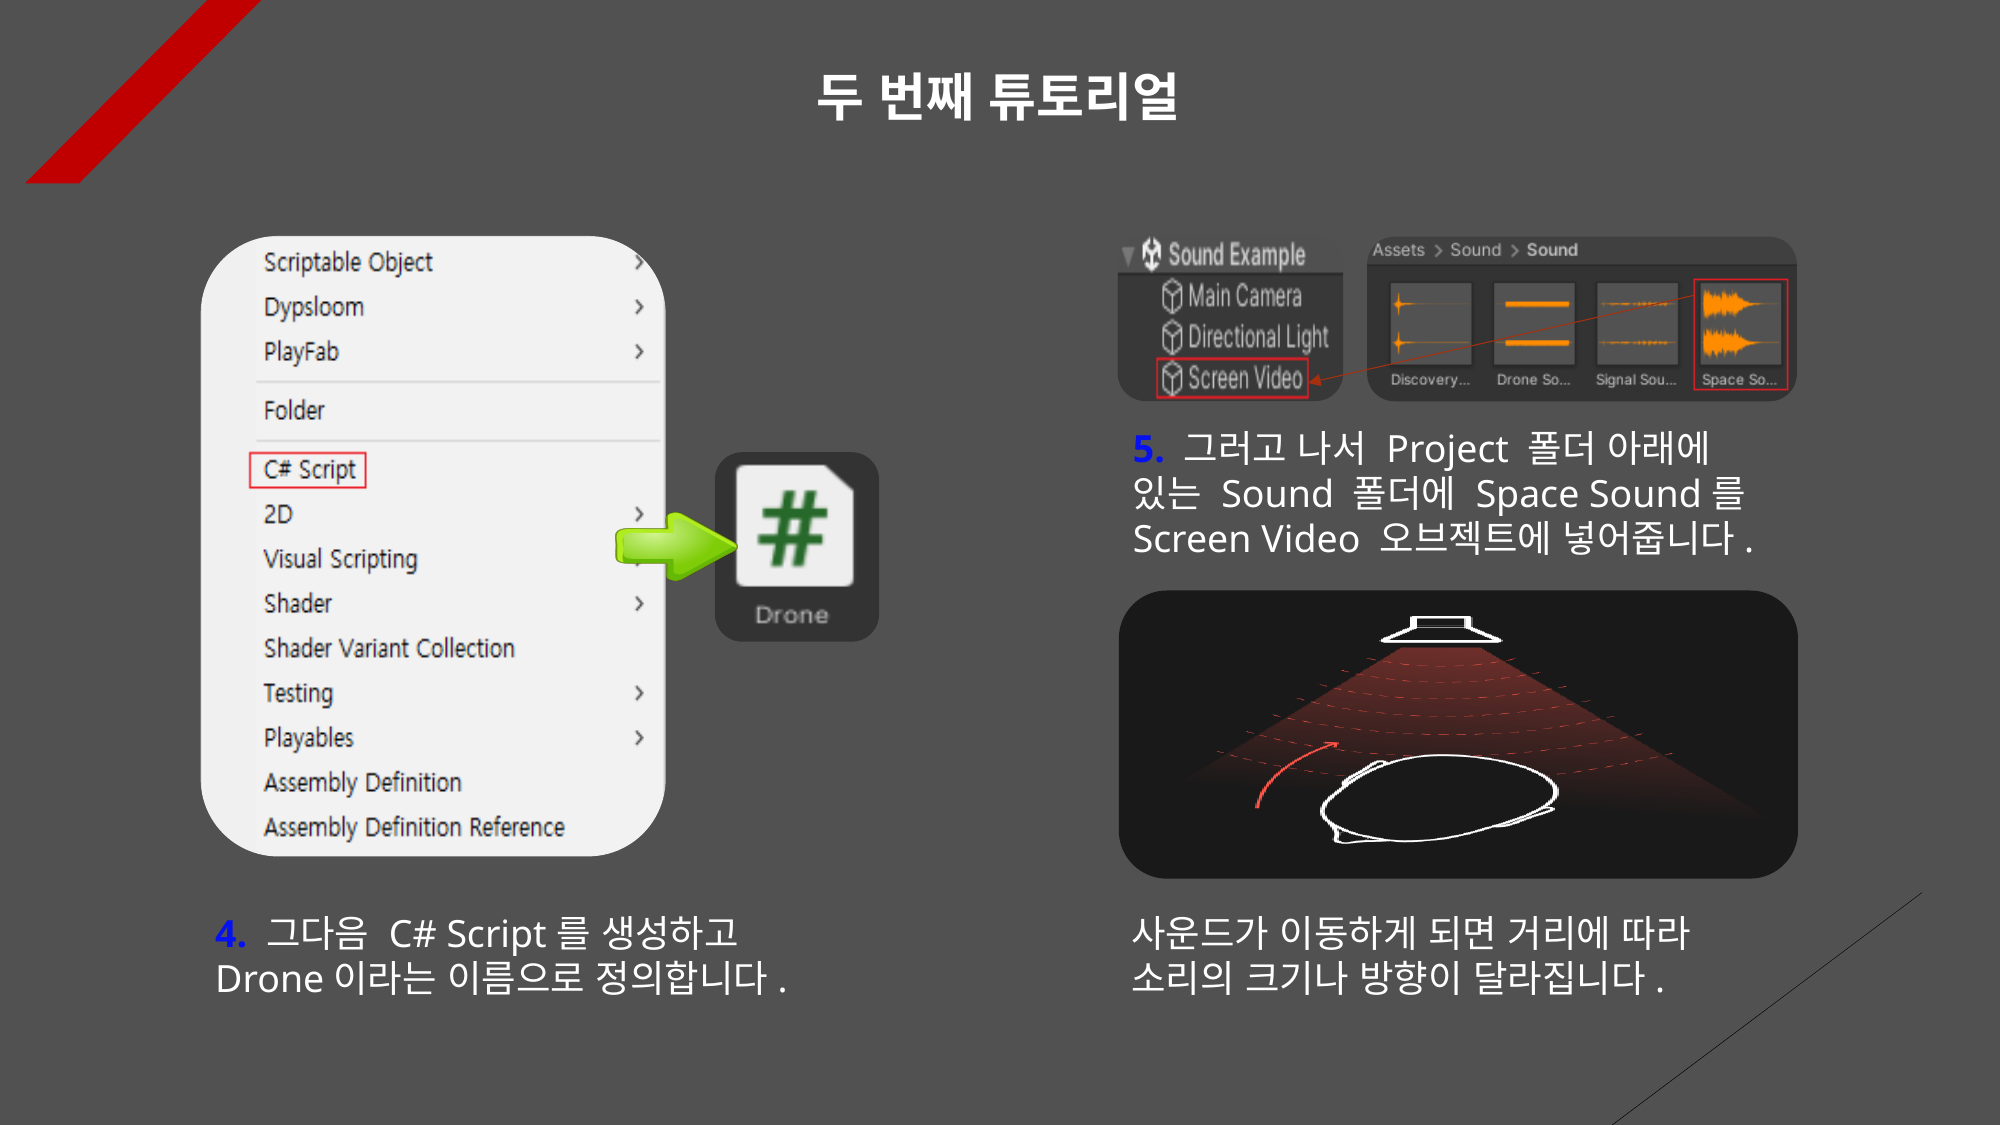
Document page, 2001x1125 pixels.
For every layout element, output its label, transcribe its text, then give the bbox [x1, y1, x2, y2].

text_box 두 번째 튜토리얼 [767, 56, 1230, 135]
picture [1117, 235, 1344, 402]
text_box 사운드가 이동하게 되면 거리에 따라 소리의 크기나 방향이 달라집니다. [1116, 902, 1796, 1009]
picture [200, 235, 880, 857]
picture [1118, 590, 1799, 879]
text_box 4. 그다음 C# Script를 생성하고 Drone이라는 이름으로 정의합니다. [200, 902, 879, 1008]
picture [1367, 236, 1797, 402]
text_box 5. 그러고 나서 Project 폴더 아래에 있는 Sound 폴더에 Space Sound를 Screen Video 오브젝트에 넣어줍니다. [1118, 417, 1797, 568]
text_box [1308, 295, 1695, 383]
